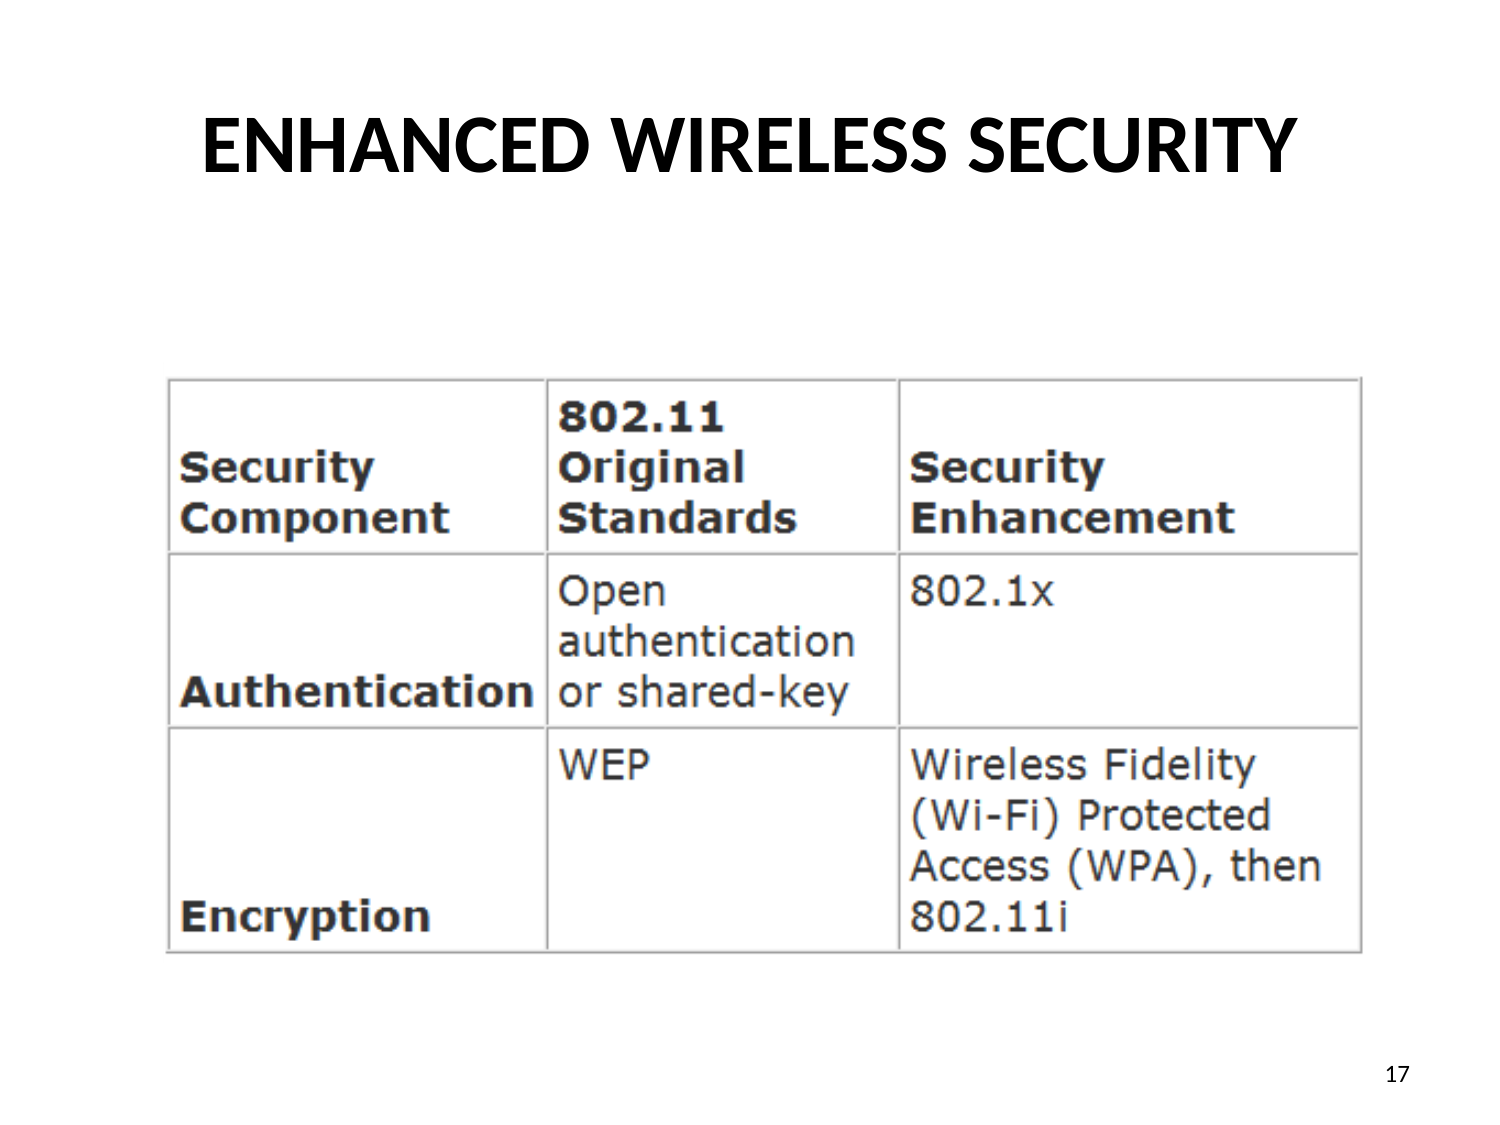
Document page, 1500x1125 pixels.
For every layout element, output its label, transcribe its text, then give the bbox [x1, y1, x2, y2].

title Enhanced Wireless Security [75, 45, 1425, 233]
slide_number ‹#› [1074, 1042, 1425, 1103]
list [162, 362, 1374, 963]
